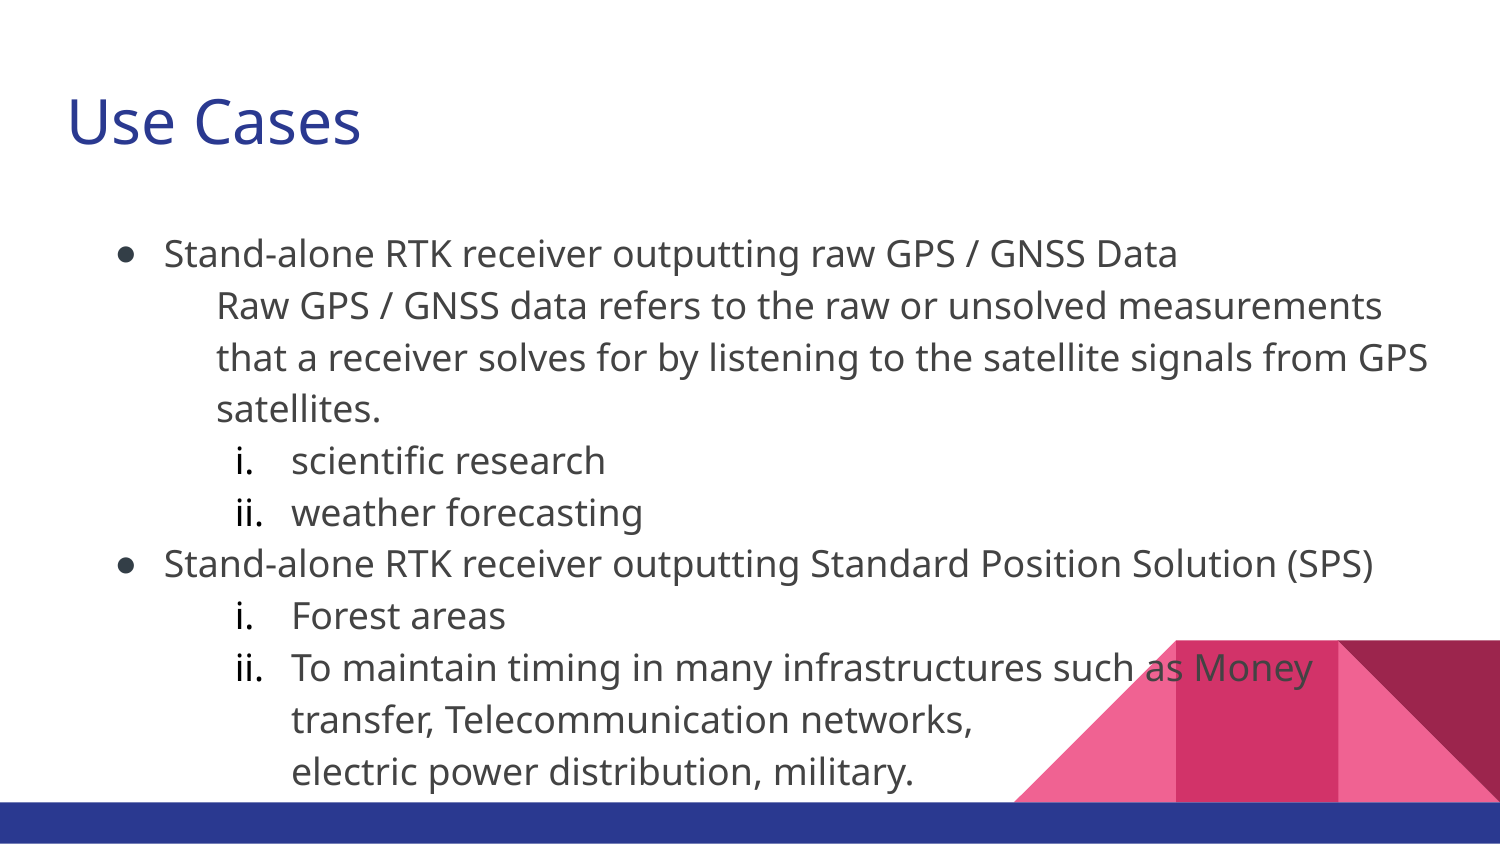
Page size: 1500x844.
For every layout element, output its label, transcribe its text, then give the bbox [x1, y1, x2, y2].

title Use Cases [51, 67, 1449, 130]
list Stand-alone RTK receiver outputting raw GPS / GNSS Data Raw GPS / GNSS data refers to the raw or unsolved measurements that a receiver solves for by listening to the satellite signals from GPS satellites. scientific research weather forecasting Stand-alone RTK receiver outputting Standard Position Solution (SPS) Forest areas To maintain timing in many infrastructures such as Money transfer, Telecommunication networks, electric power distribution, military. [51, 130, 1449, 788]
